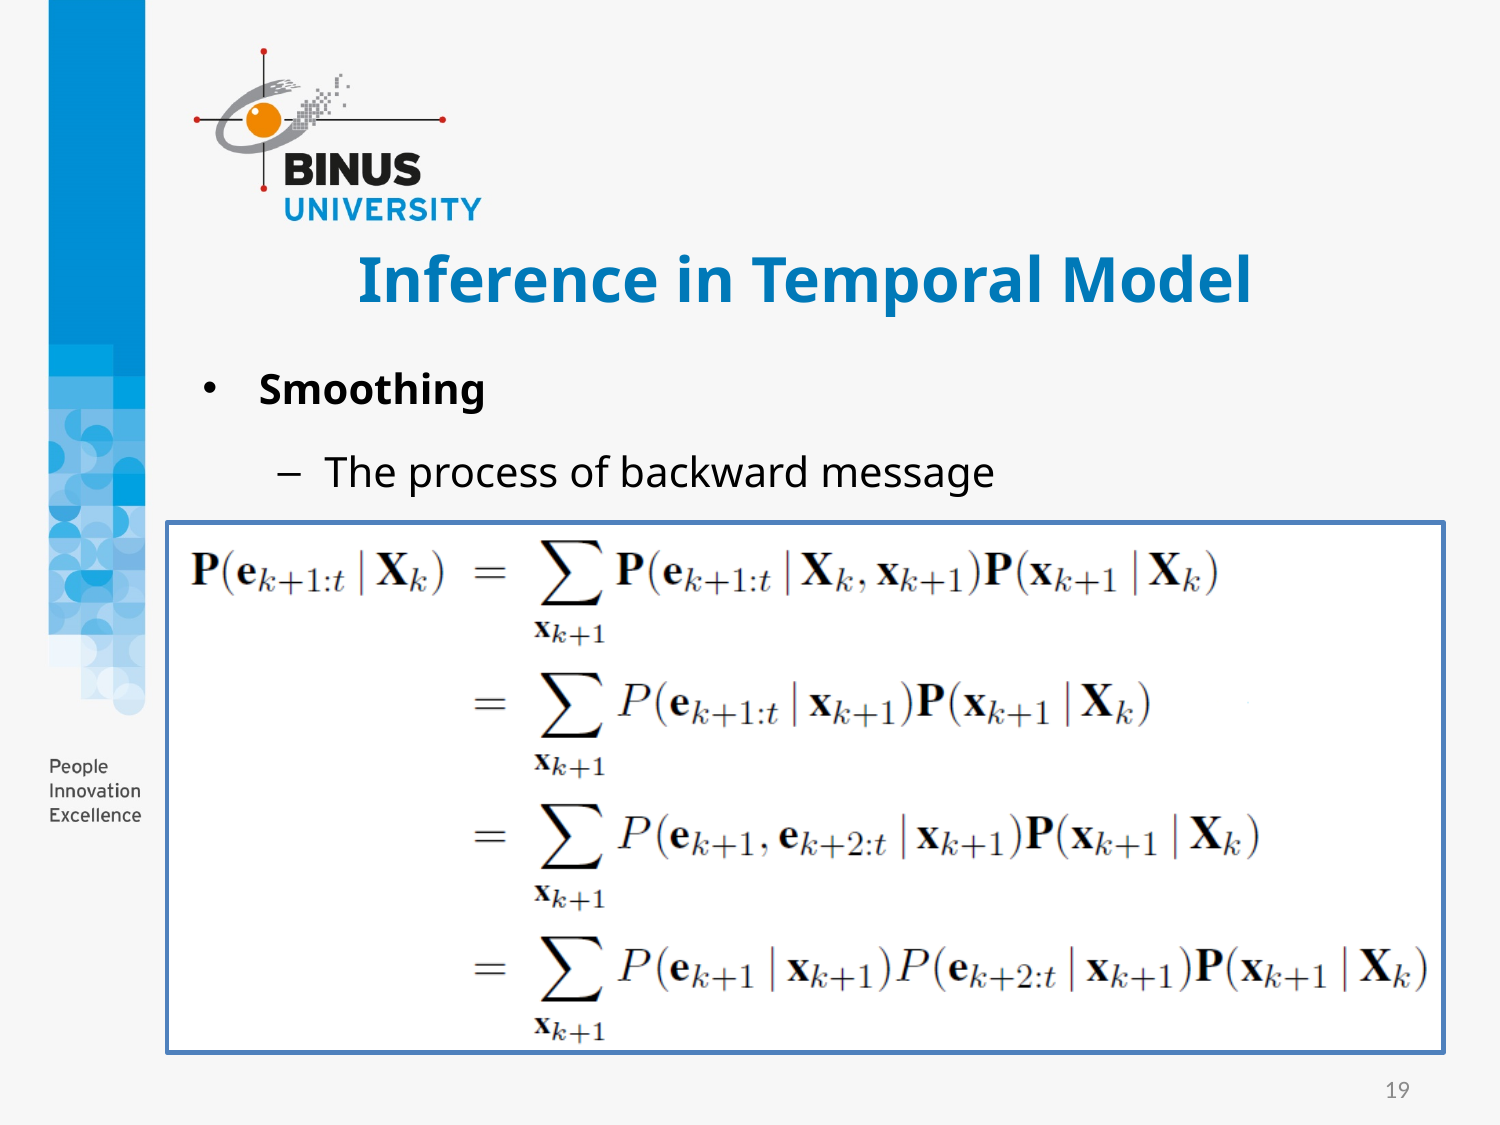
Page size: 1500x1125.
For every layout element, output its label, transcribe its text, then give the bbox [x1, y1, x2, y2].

list Smoothing The process of backward message [187, 1058, 1436, 1062]
slide_number 19 [1074, 1062, 1425, 1119]
title Inference in Temporal Model [187, 224, 1425, 329]
list Smoothing The process of backward message [187, 329, 1436, 520]
picture [169, 524, 1442, 1051]
picture [0, 0, 1500, 845]
